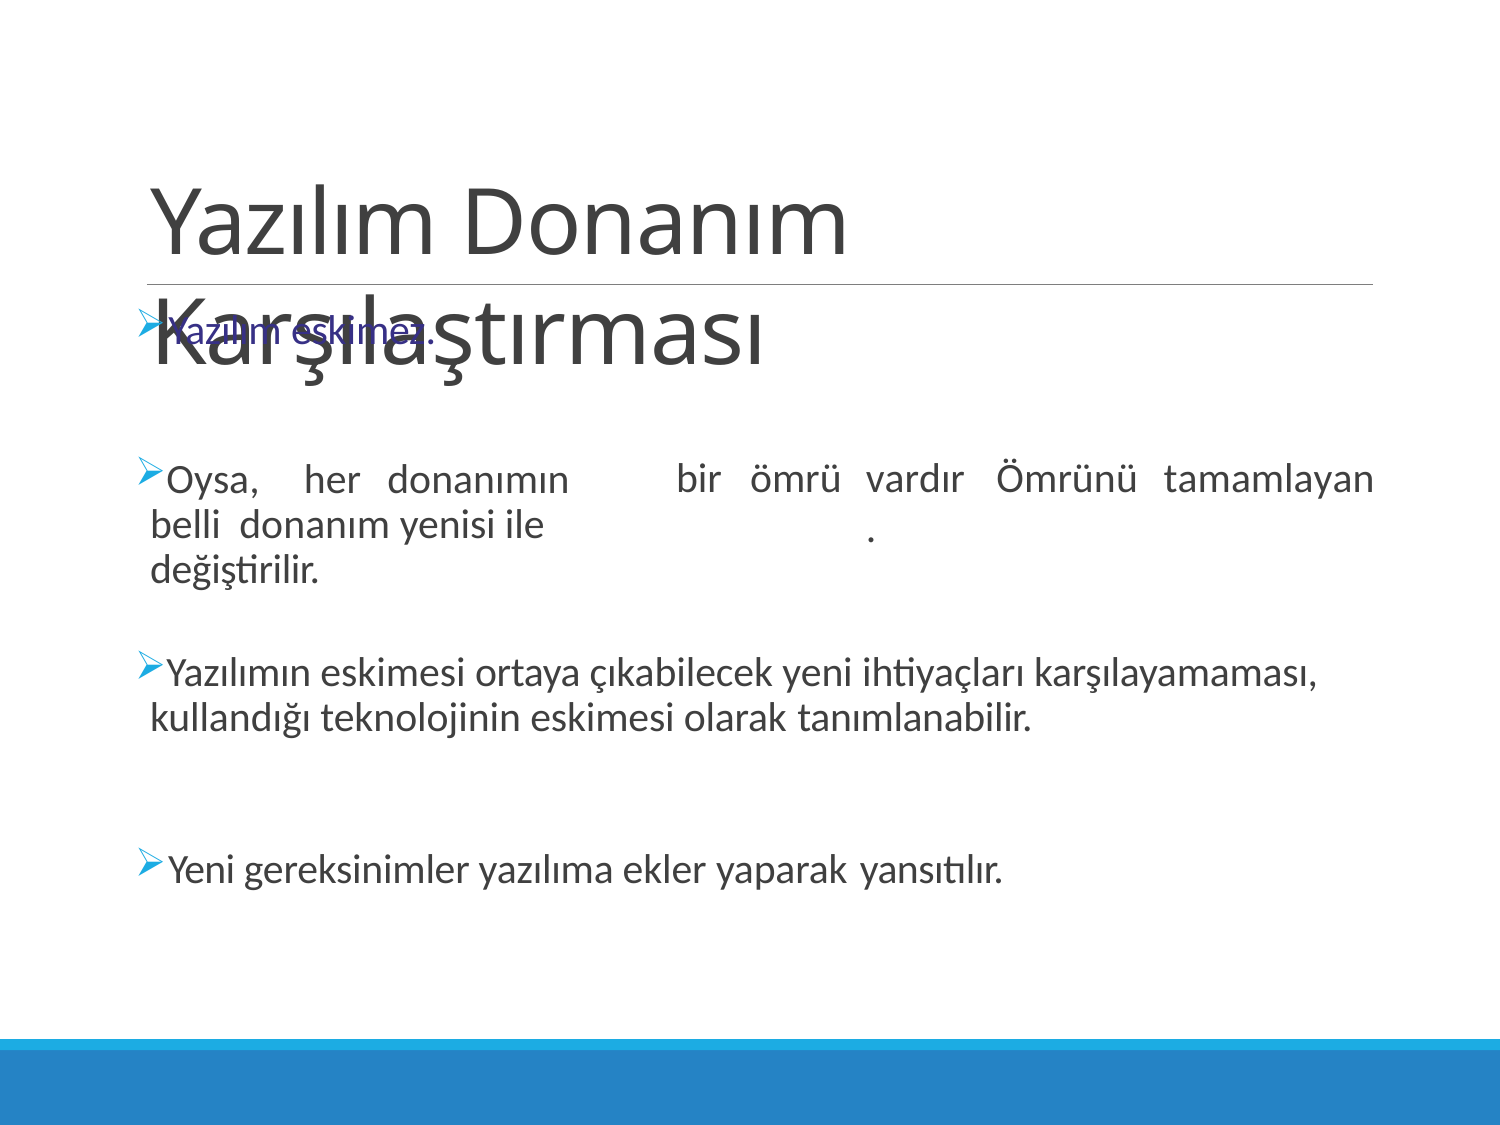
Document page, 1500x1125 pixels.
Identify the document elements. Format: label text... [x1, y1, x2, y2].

text_box tamamlayan [1161, 448, 1375, 501]
text_box Yazılım eskimez. [132, 300, 442, 353]
text_box bir ömrü [673, 448, 842, 501]
text_box vardır. [863, 448, 973, 551]
text_box Oysa, her donanımın belli donanım yenisi ile değiştirilir. [132, 448, 652, 592]
title Yazılım Donanım Karşılaştırması [147, 160, 1276, 383]
text_box Ömrünü [994, 448, 1140, 501]
text_box Yazılımın eskimesi ortaya çıkabilecek yeni ihtiyaçları karşılayamaması, kullandığı teknolojinin eskimesi olarak tanımlanabilir. Yeni gereksinimler yazılıma ekler yaparak yansıtılır. [132, 642, 1375, 892]
